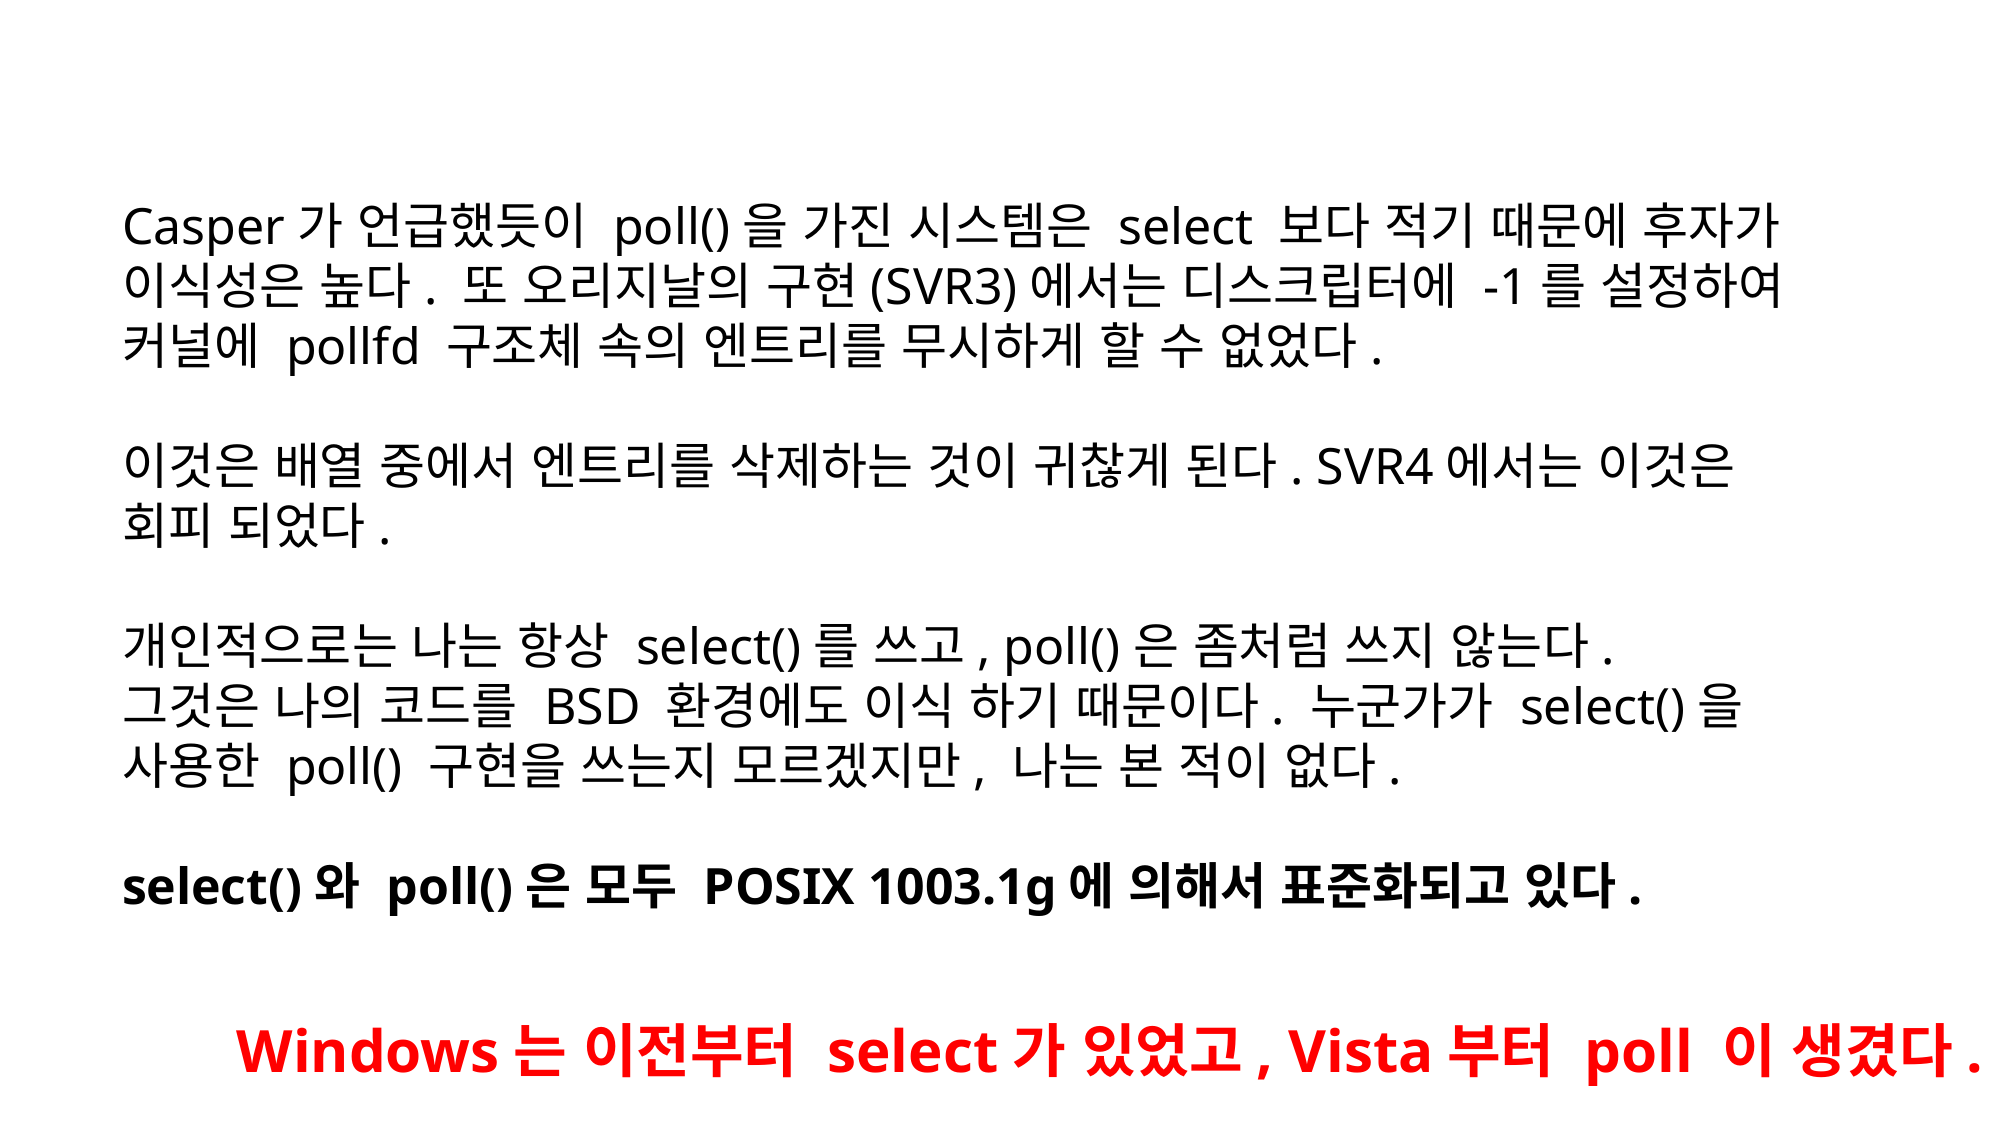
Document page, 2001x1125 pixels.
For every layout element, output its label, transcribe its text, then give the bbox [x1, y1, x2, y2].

text_box Windows는 이전부터 select가 있었고, Vista부터 poll 이 생겼다. [222, 1007, 1984, 1092]
text_box Casper가 언급했듯이 poll()을 가진 시스템은 select 보다 적기 때문에 후자가 이식성은 높다. 또 오리지날의 구현(SVR3)에서는 디스크립터에 -1를 설정하여 커널에 pollfd 구조체 속의 엔트리를 무시하게 할 수 없었다. 이것은 배열 중에서 엔트리를 삭제하는 것이 귀찮게 된다. SVR4에서는 이것은 회피 되었다. 개인적으로는 나는 항상 select()를 쓰고, poll()은 좀처럼 쓰지 않는다. 그것은 나의 코드를 BSD 환경에도 이식 하기 때문이다. 누군가가 select()을 사용한 poll() 구현을 쓰는지 모르겠지만, 나는 본 적이 없다. select()와 poll()은 모두 POSIX 1003.1g에 의해서 표준화되고 있다. [107, 187, 1818, 922]
